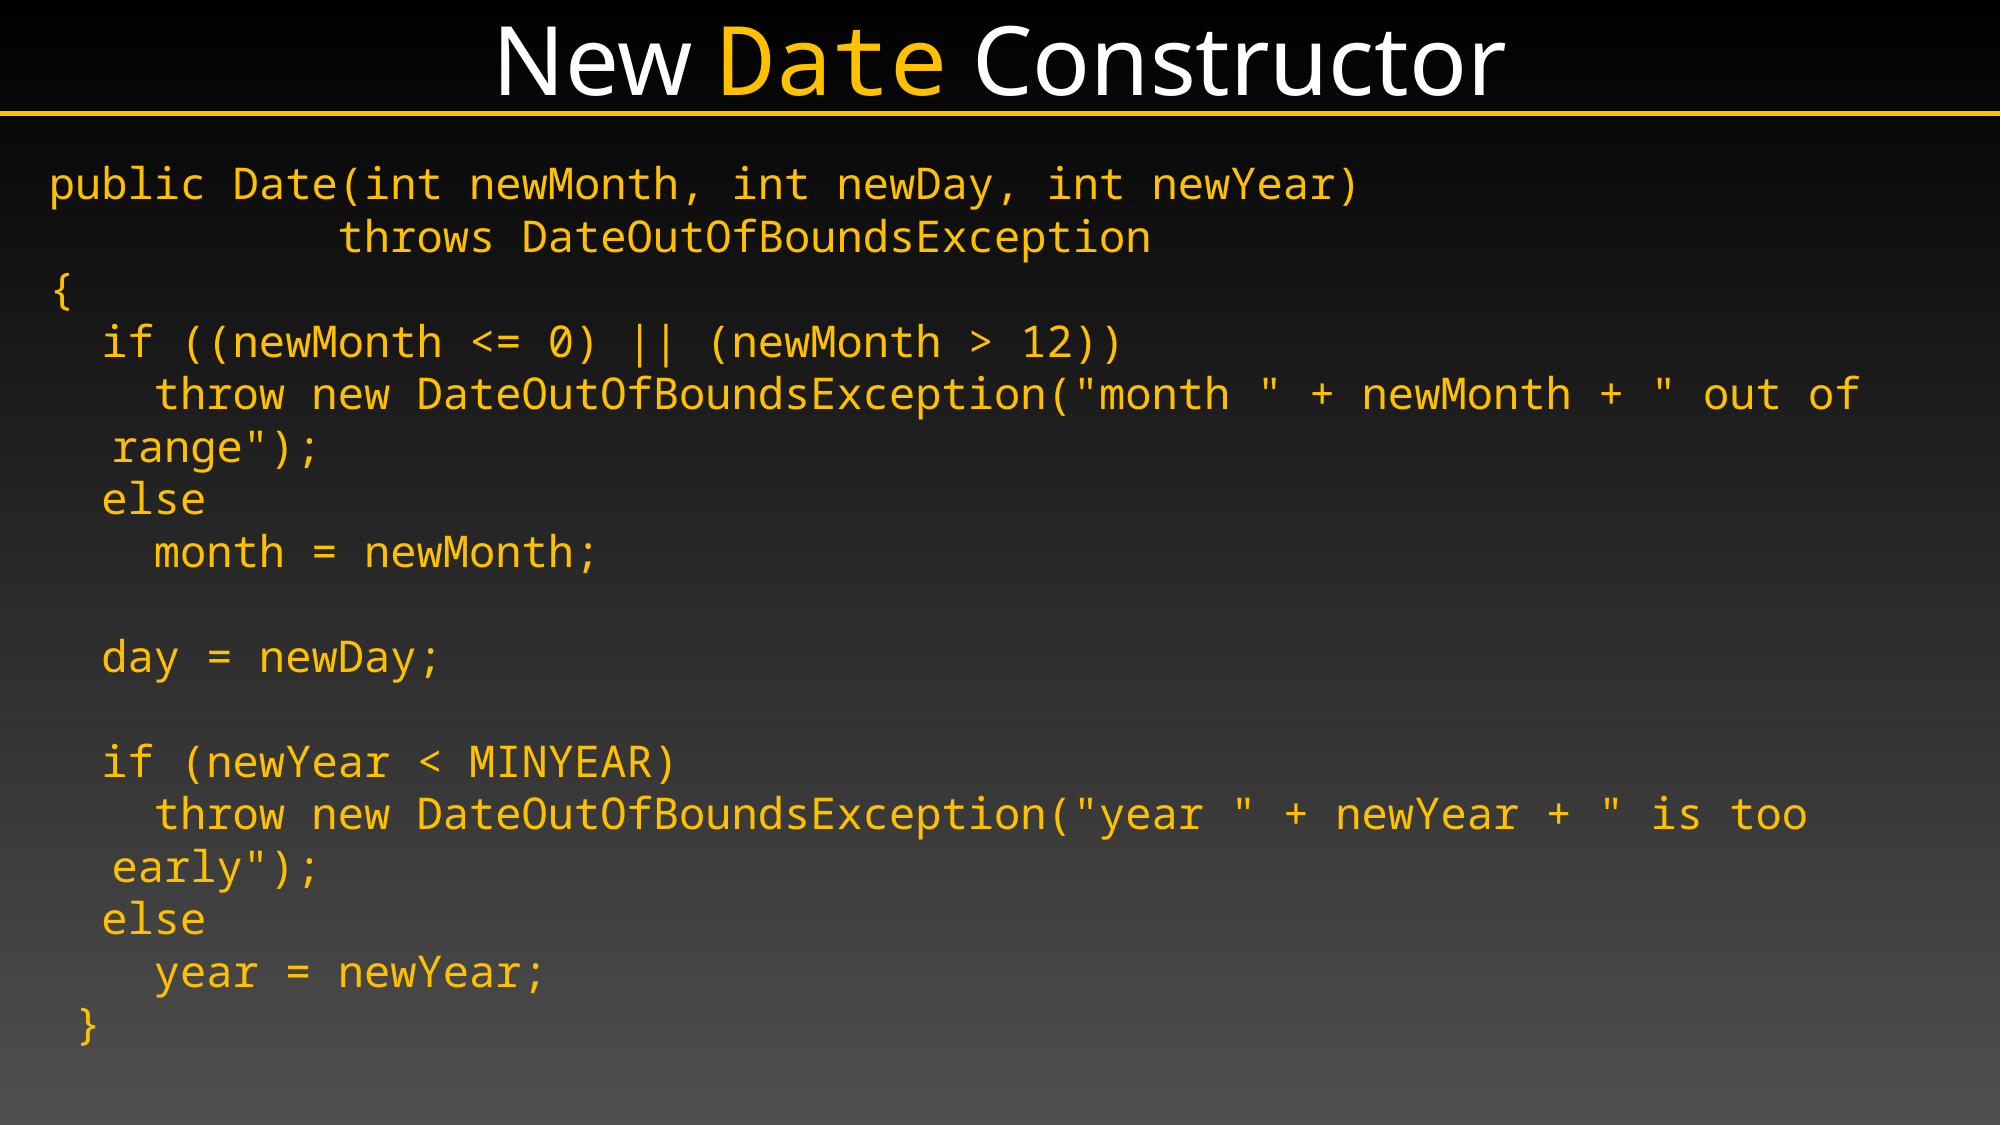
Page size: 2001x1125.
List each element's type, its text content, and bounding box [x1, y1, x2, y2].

list public Date(int newMonth, int newDay, int newYear) throws DateOutOfBoundsException { if ((newMonth <= 0) || (newMonth > 12)) throw new DateOutOfBoundsException("month " + newMonth + " out of range"); else month = newMonth; day = newDay; if (newYear < MINYEAR) throw new DateOutOfBoundsException("year " + newYear + " is too early"); else year = newYear; } [27, 148, 1979, 1092]
title New Date Constructor [249, 0, 1751, 116]
